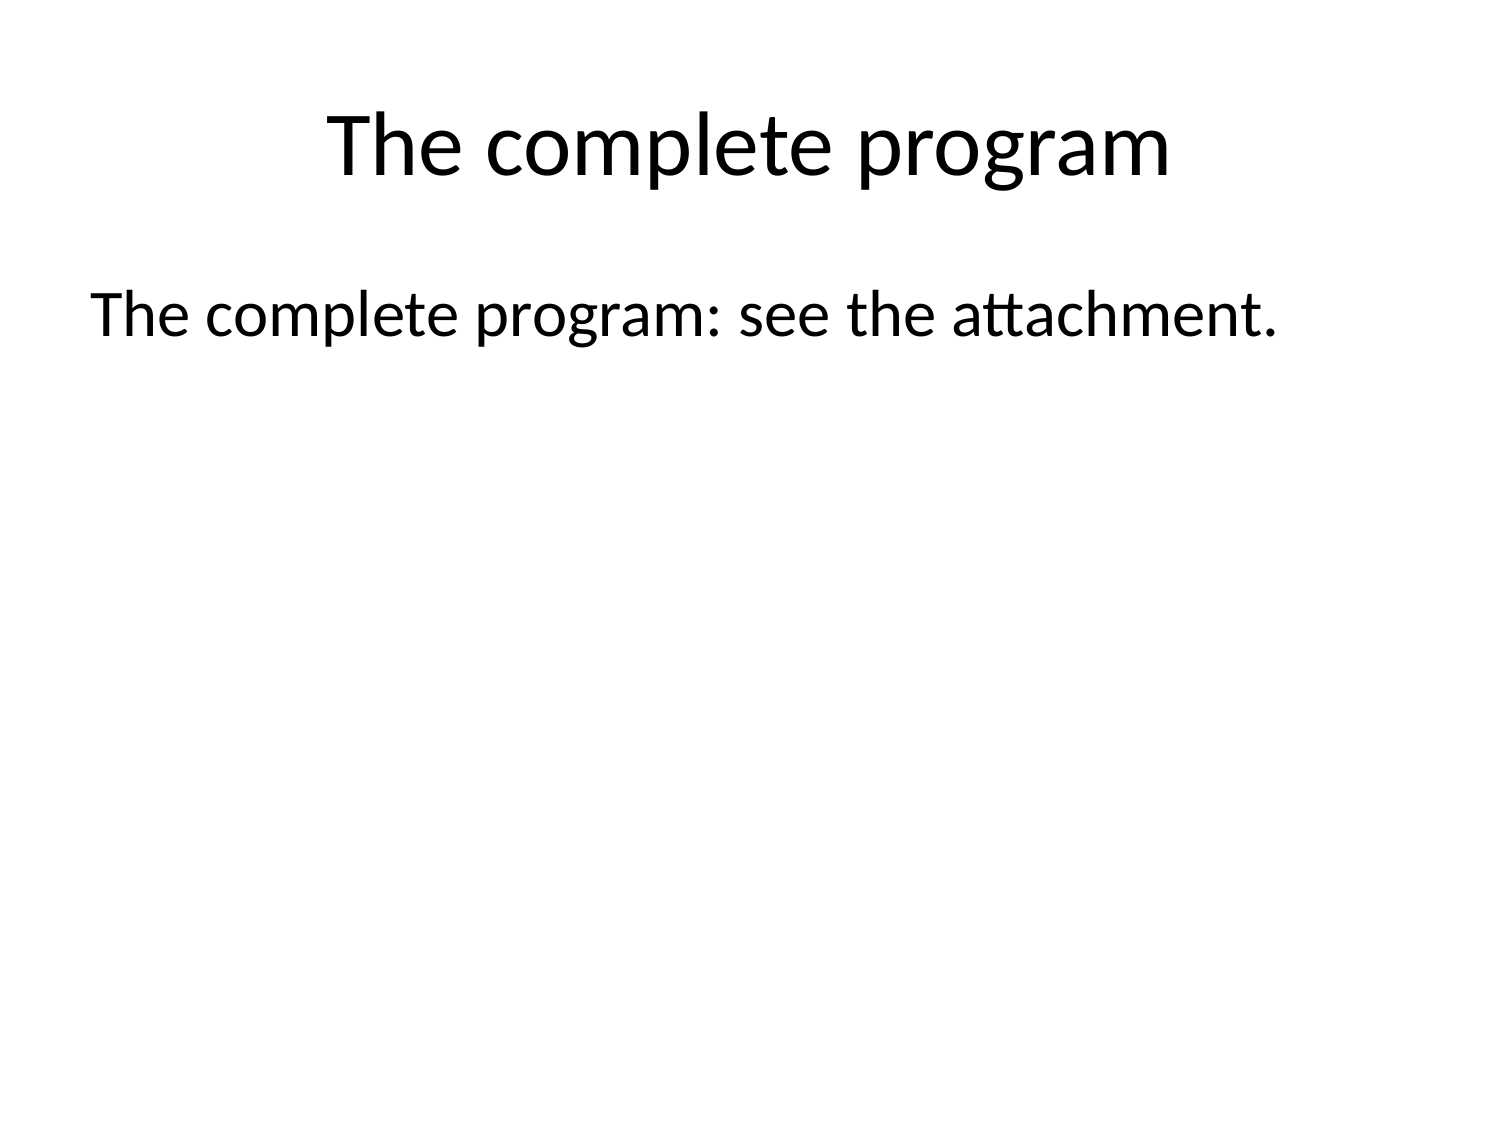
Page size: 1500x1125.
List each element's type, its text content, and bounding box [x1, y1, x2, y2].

title The complete program [75, 45, 1425, 233]
list The complete program: see the attachment. [75, 262, 1425, 1005]
